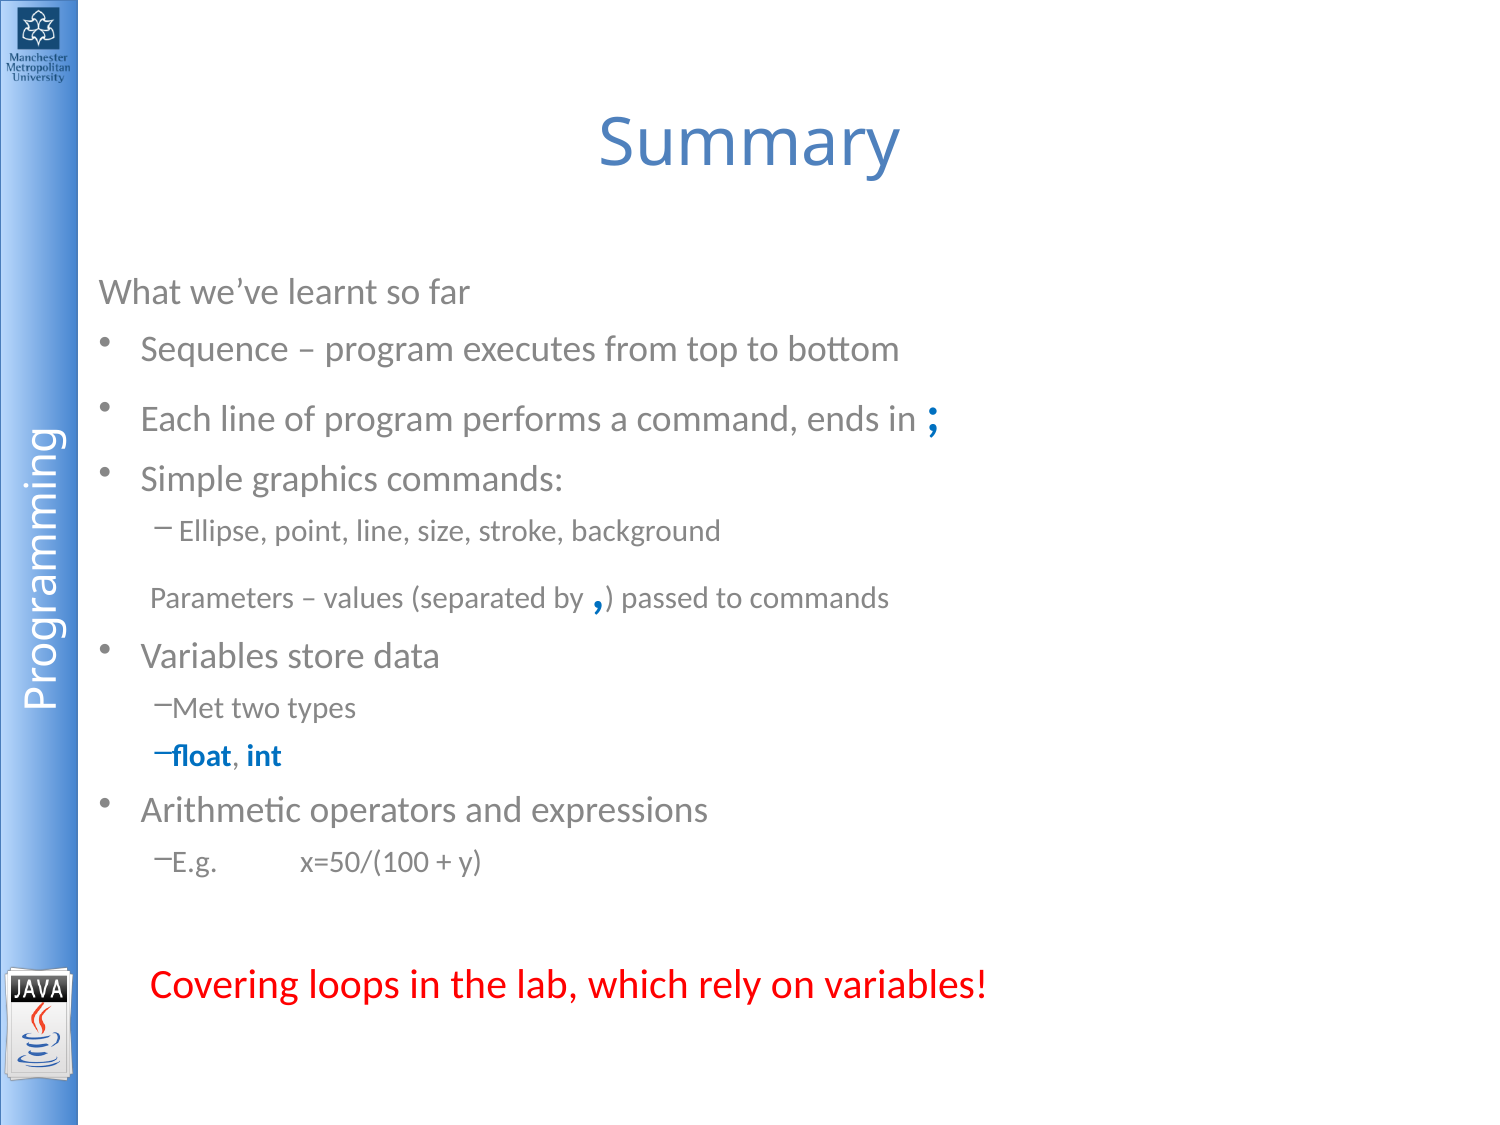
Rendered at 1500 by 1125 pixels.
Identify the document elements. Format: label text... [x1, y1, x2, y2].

picture [0, 966, 82, 1082]
title Summary [75, 45, 1425, 233]
list What we’ve learnt so far Sequence – program executes from top to bottom Each line of program performs a command, ends in ; Simple graphics commands: Ellipse, point, line, size, stroke, background Parameters – values (separated by ,) passed to commands Variables store data Met two types float, int Arithmetic operators and expressions E.g. x=50/(100 + y) Covering loops in the lab, which rely on variables! [92, 260, 1425, 1046]
picture [5, 7, 70, 83]
